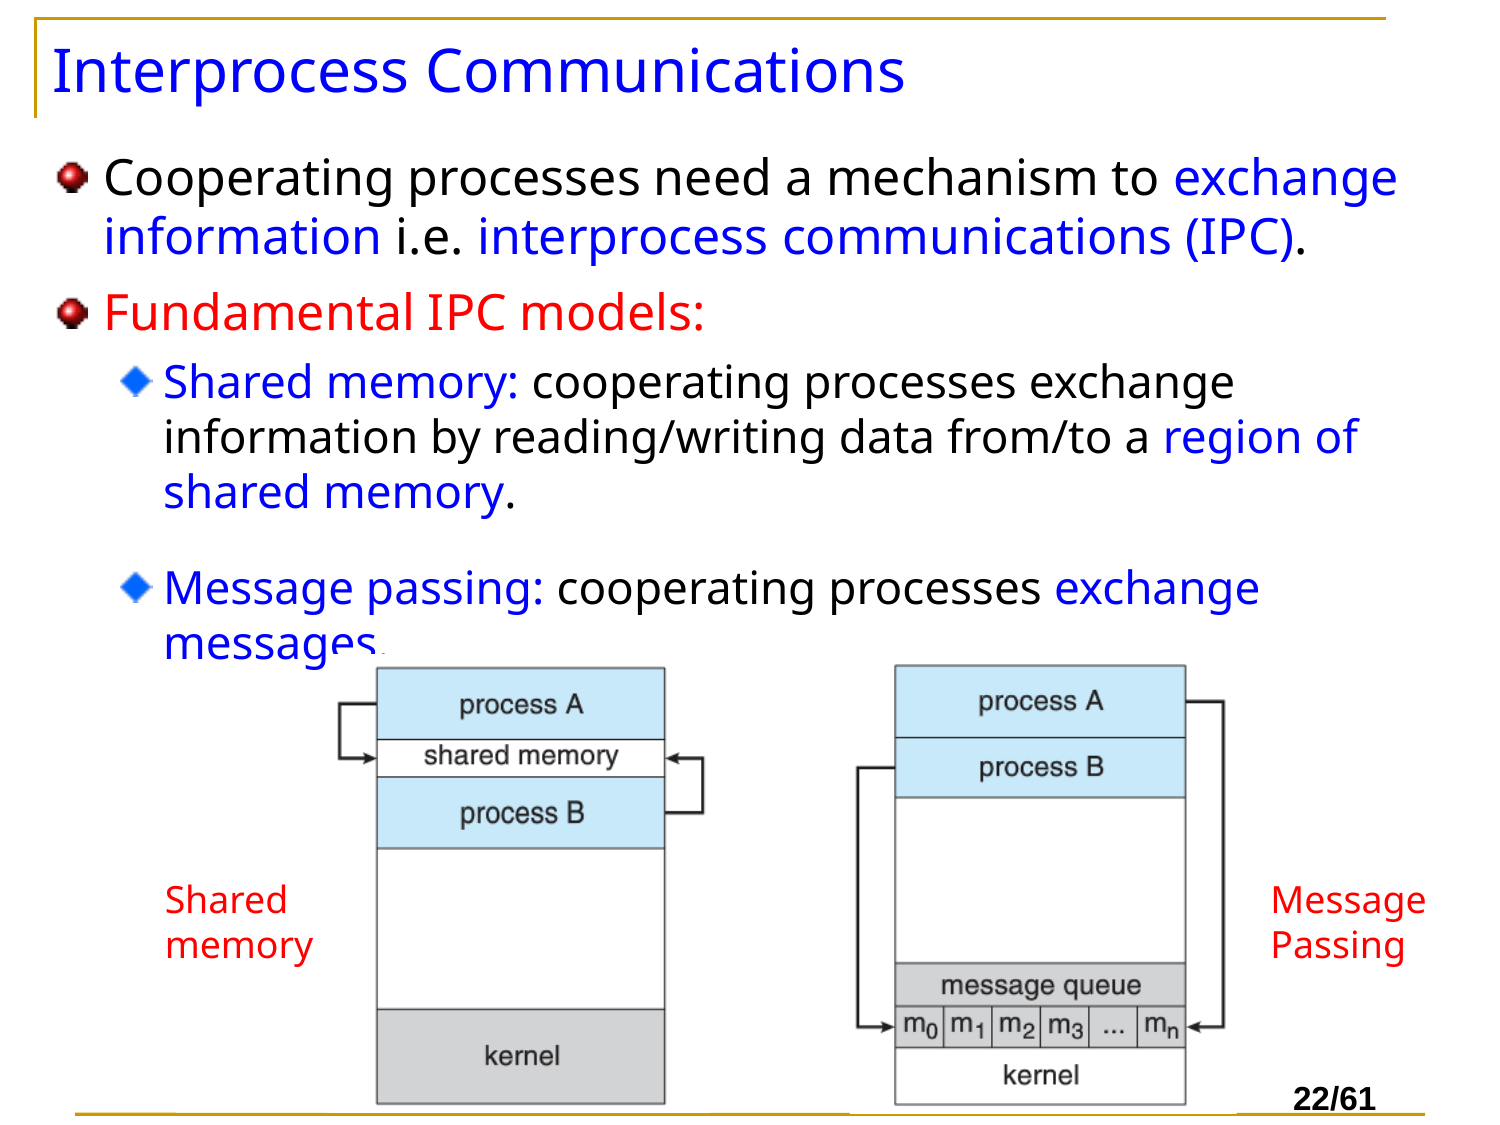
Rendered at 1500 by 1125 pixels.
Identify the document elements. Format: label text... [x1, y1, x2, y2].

picture [52, 157, 88, 193]
picture [120, 364, 153, 397]
text_box Message Passing [1241, 868, 1500, 974]
picture [52, 293, 88, 329]
text_box Shared memory [75, 868, 321, 974]
picture [326, 653, 711, 1113]
picture [849, 651, 1237, 1114]
list Cooperating processes need a mechanism to exchange information i.e. interprocess communications (IPC). Fundamental IPC models: Shared memory: cooperating processes exchange information by reading/writing data from/to a region of shared memory. Message passing: cooperating processes exchange messages. [37, 137, 1450, 881]
picture [120, 570, 153, 603]
title Interprocess Communications [37, 24, 1388, 137]
